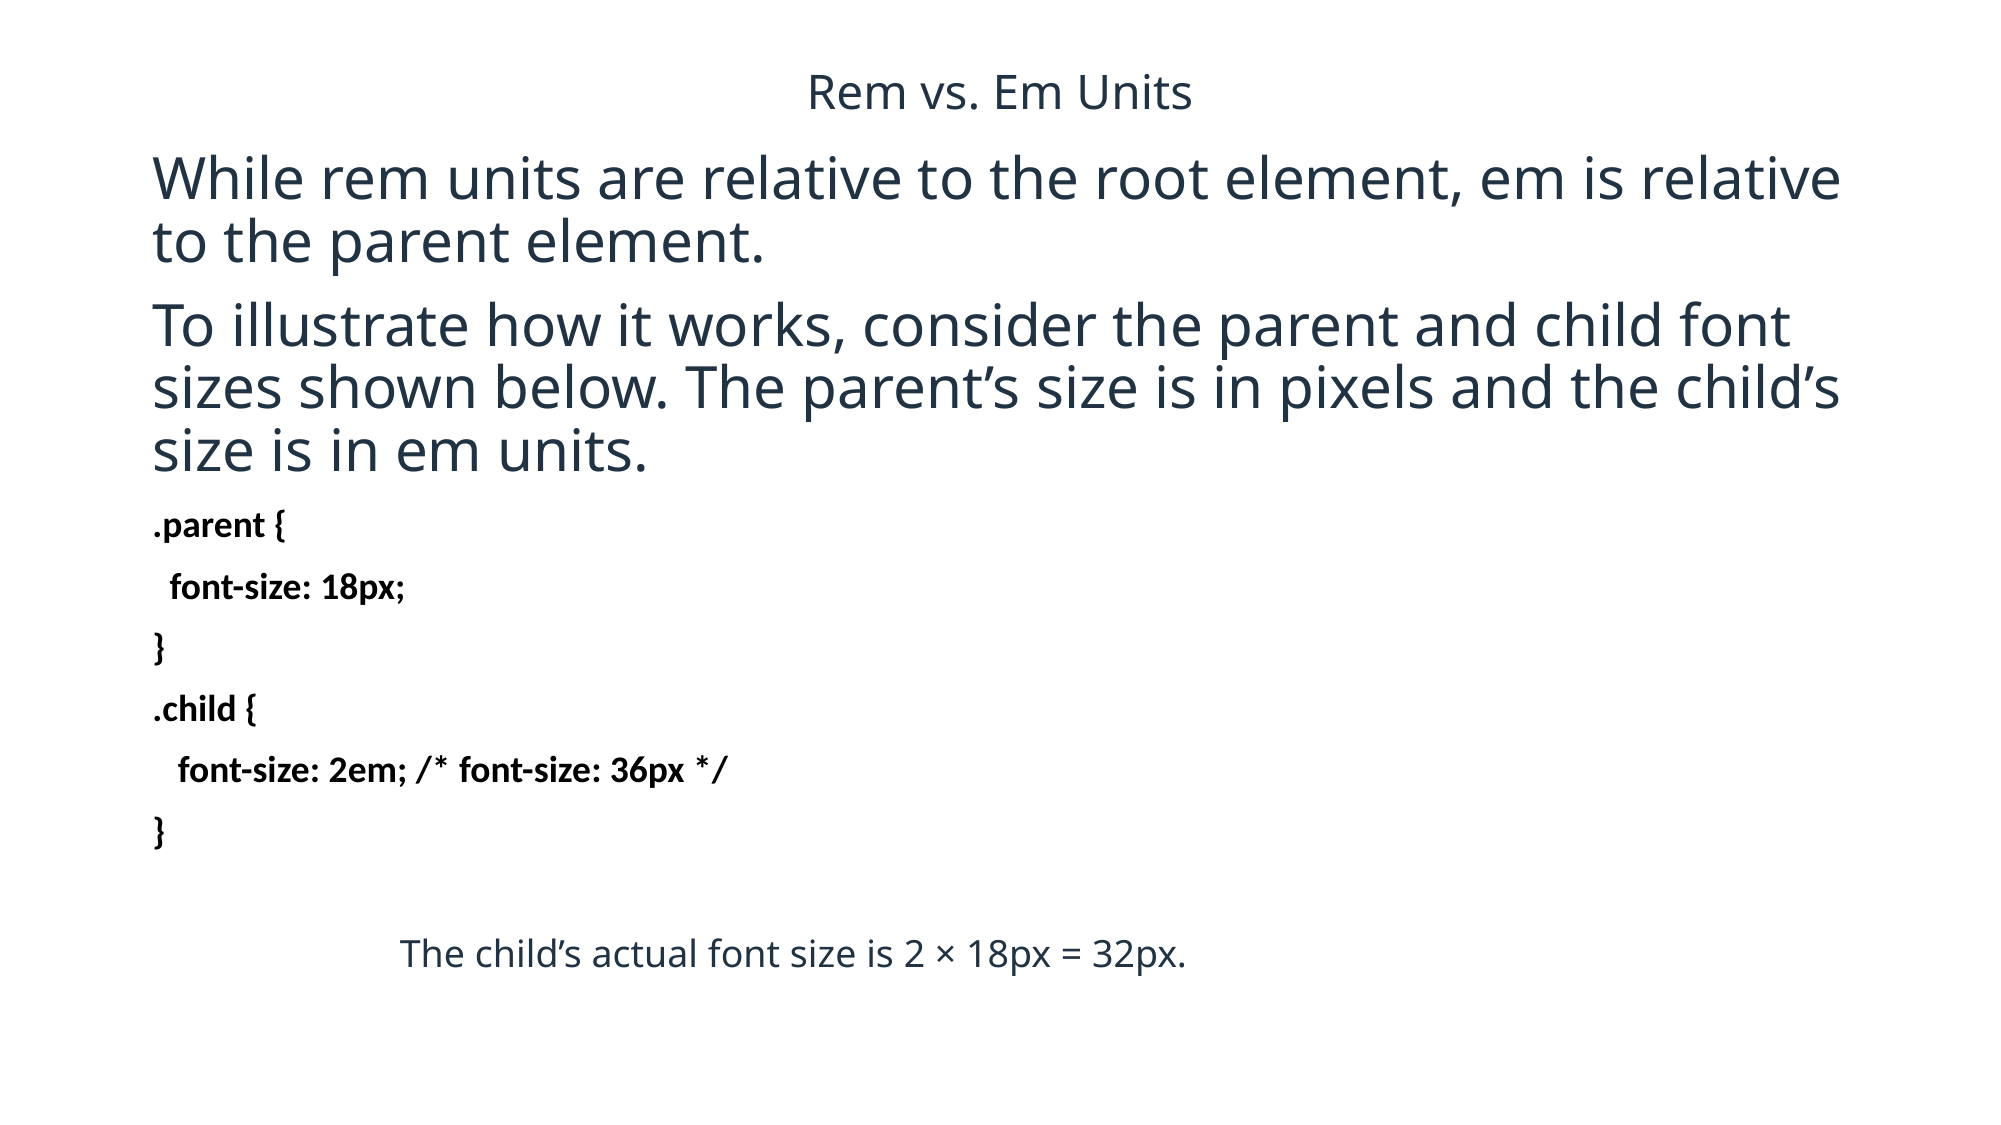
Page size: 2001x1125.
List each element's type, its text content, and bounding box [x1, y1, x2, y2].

text_box The child’s actual font size is 2 × 18px = 32px. [385, 922, 1385, 983]
list While rem units are relative to the root element, em is relative to the parent element. To illustrate how it works, consider the parent and child font sizes shown below. The parent’s size is in pixels and the child’s size is in em units. .parent { font-size: 18px; } .child { font-size: 2em; /* font-size: 36px */ } [137, 141, 1863, 1014]
title Rem vs. Em Units [137, 59, 1863, 141]
